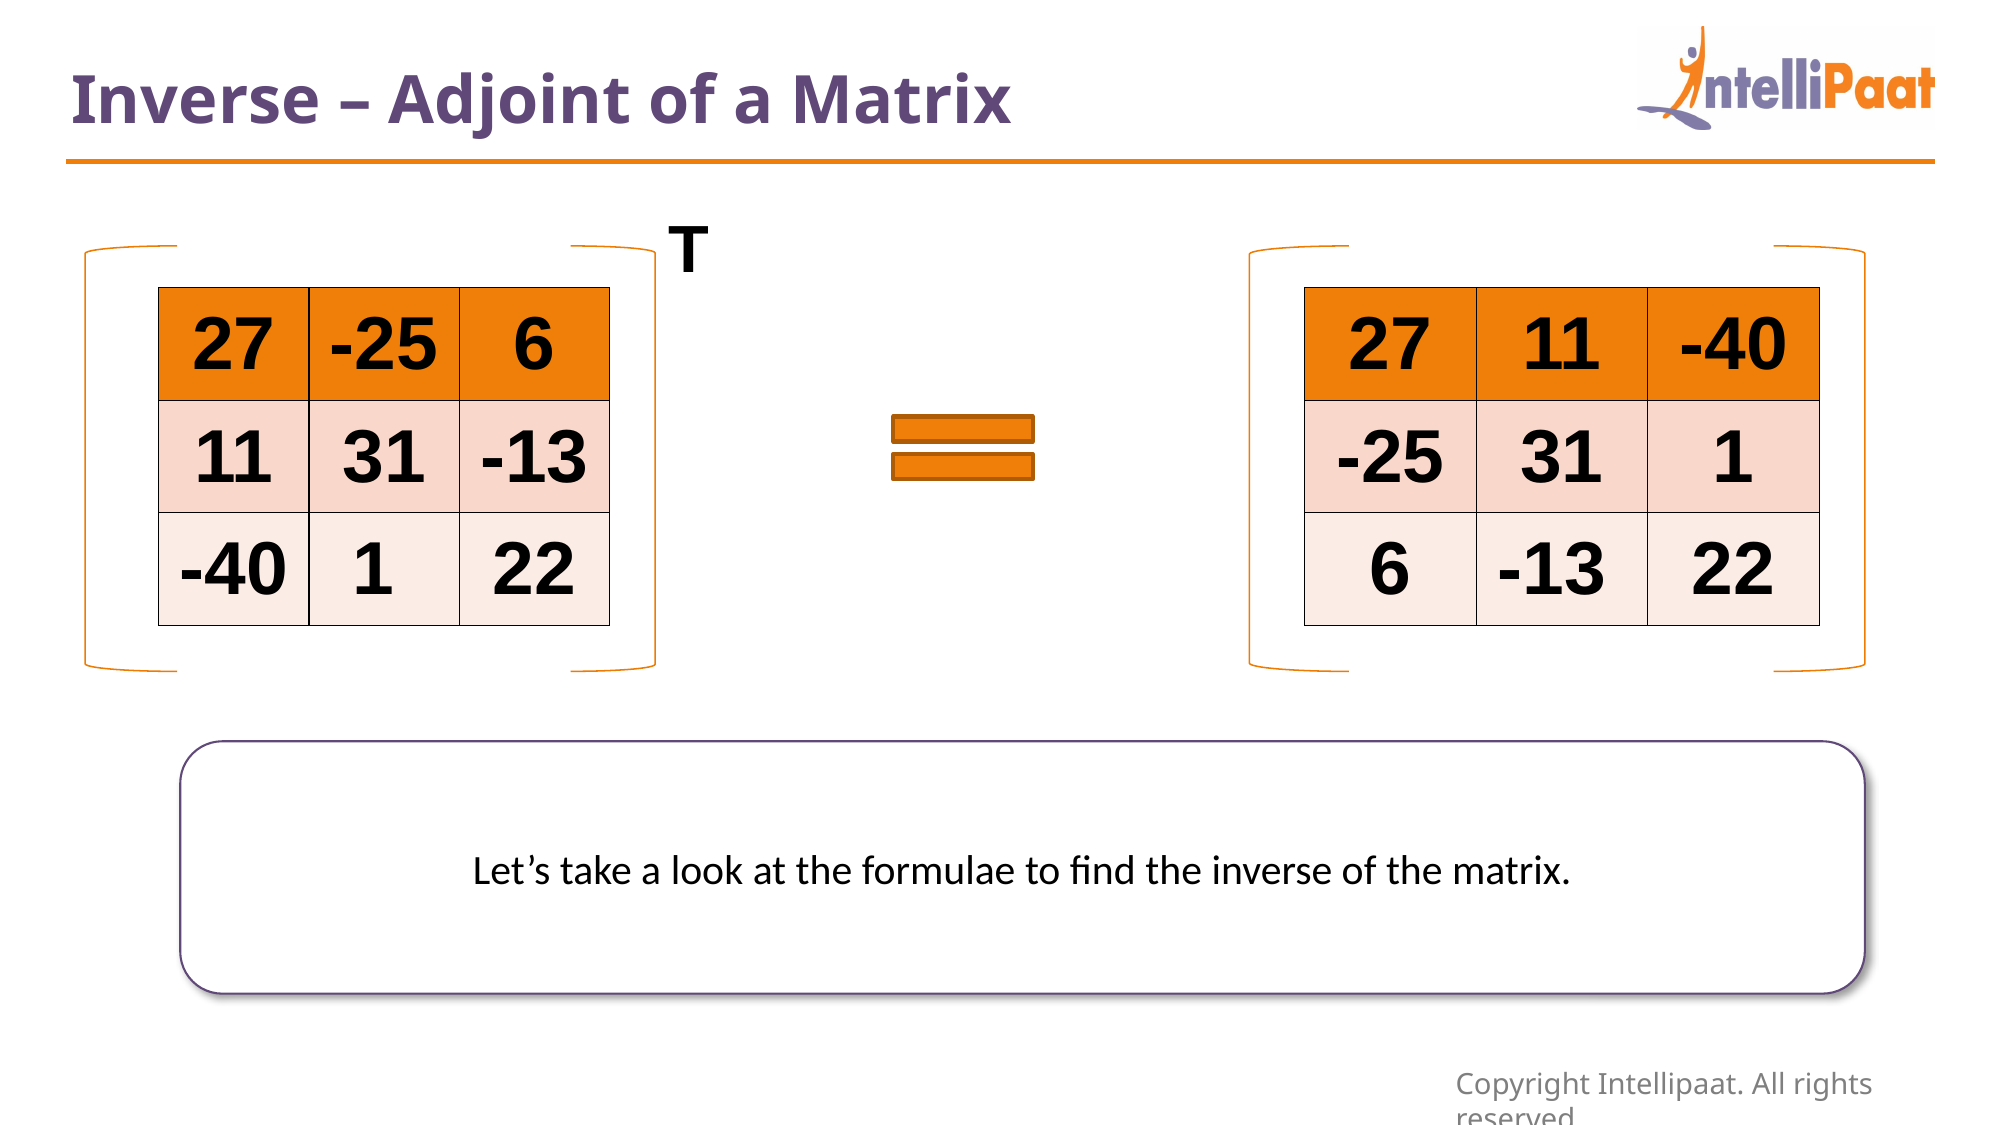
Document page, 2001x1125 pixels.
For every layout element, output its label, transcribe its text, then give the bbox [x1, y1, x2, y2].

text_box Inverse – Adjoint of a Matrix [71, 33, 1492, 160]
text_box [84, 245, 656, 672]
text_box [893, 454, 1033, 480]
text_box [893, 416, 1033, 442]
picture [1637, 26, 1935, 130]
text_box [1249, 245, 1866, 672]
text_box T [653, 197, 757, 293]
text_box Let’s take a look at the formulae to find the inverse of the matrix. [180, 741, 1865, 994]
